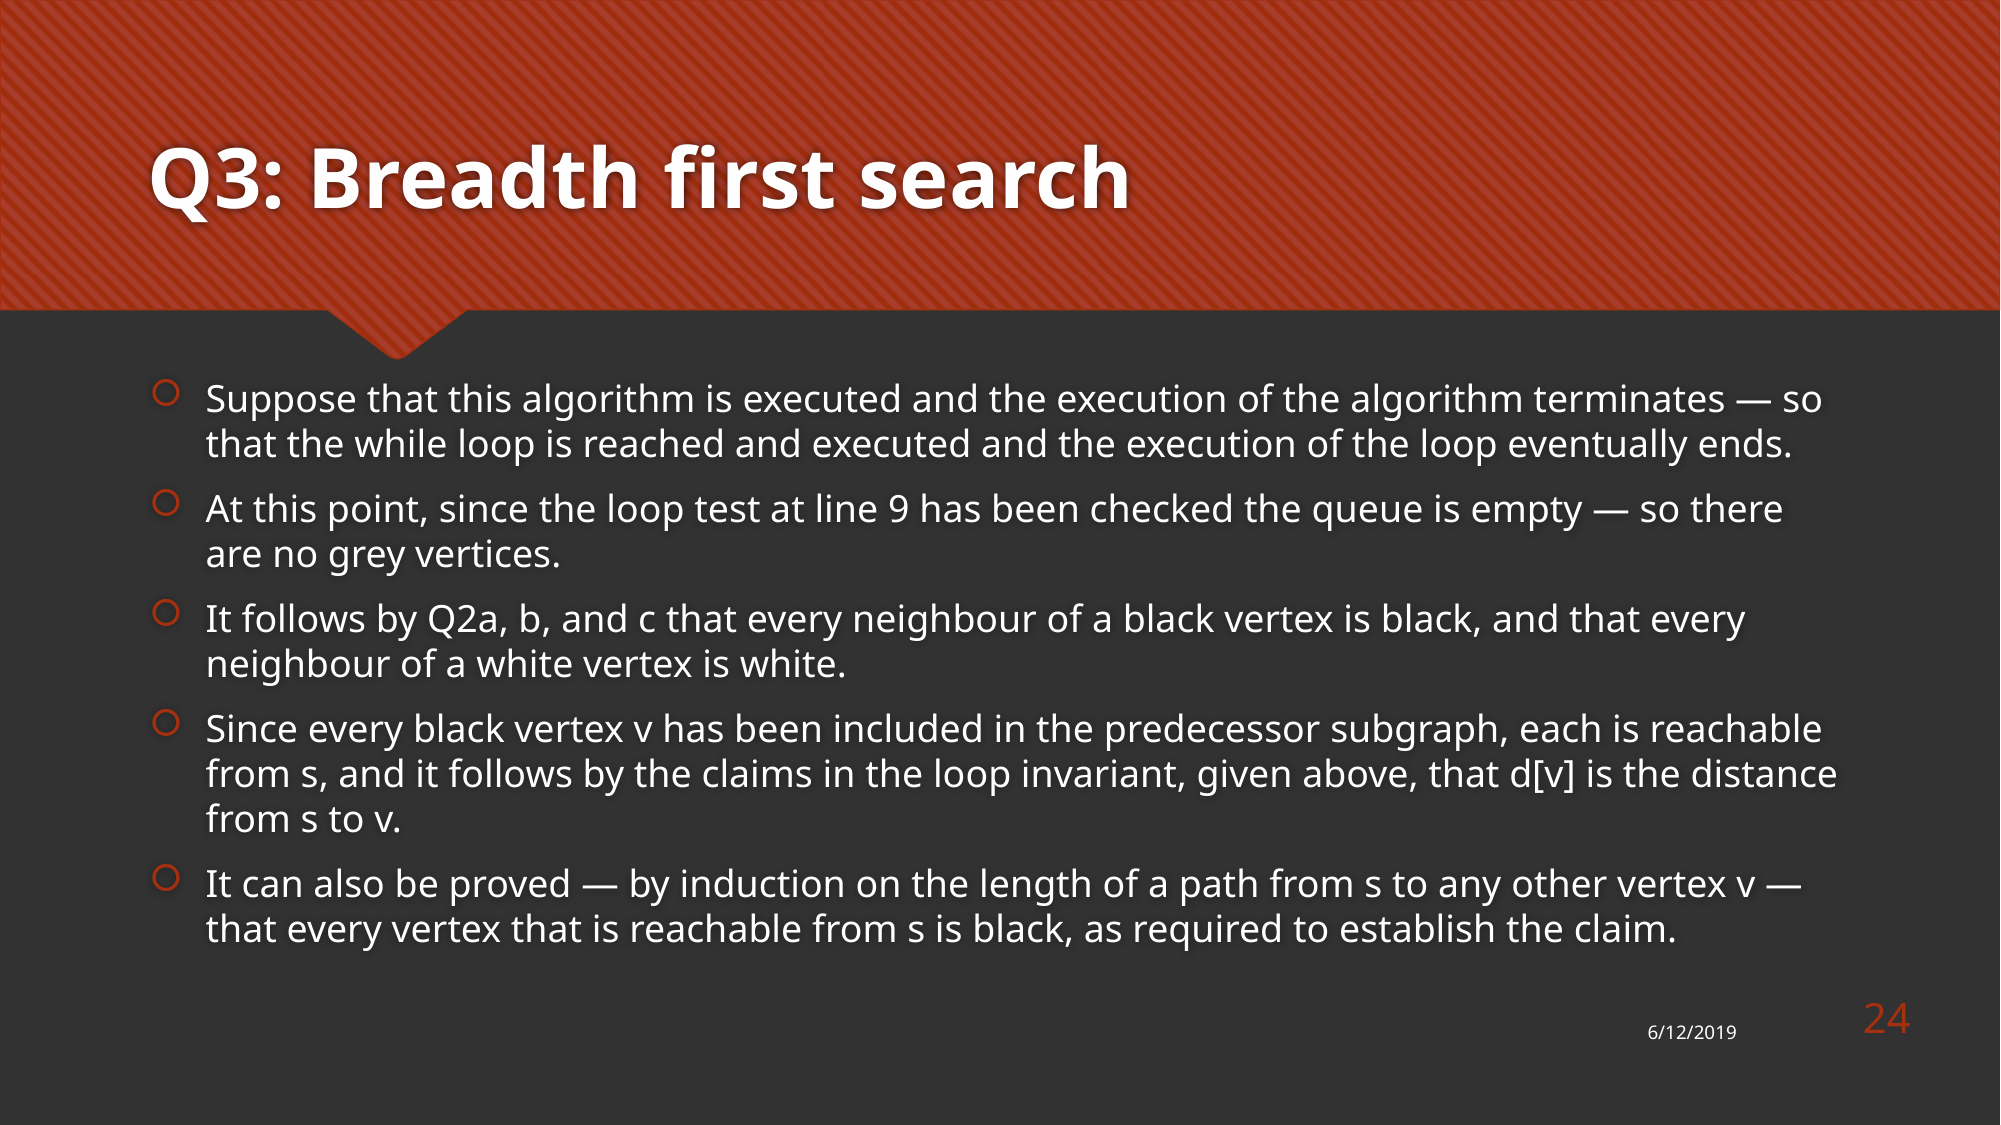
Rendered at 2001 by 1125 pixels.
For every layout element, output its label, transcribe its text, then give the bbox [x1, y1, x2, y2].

title Q3: Breadth first search [132, 73, 1868, 233]
list Suppose that this algorithm is executed and the execution of the algorithm terminates — so that the while loop is reached and executed and the execution of the loop eventually ends. At this point, since the loop test at line 9 has been checked the queue is empty — so there are no grey vertices. It follows by Q2a, b, and c that every neighbour of a black vertex is black, and that every neighbour of a white vertex is white. Since every black vertex v has been included in the predecessor subgraph, each is reachable from s, and it follows by the claims in the loop invariant, given above, that d[v] is the distance from s to v. It can also be proved — by induction on the length of a path from s to any other vertex v — that every vertex that is reachable from s is black, as required to establish the claim. [134, 364, 1866, 962]
slide_number 24 [1751, 970, 1926, 1051]
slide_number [1531, 991, 1751, 1051]
